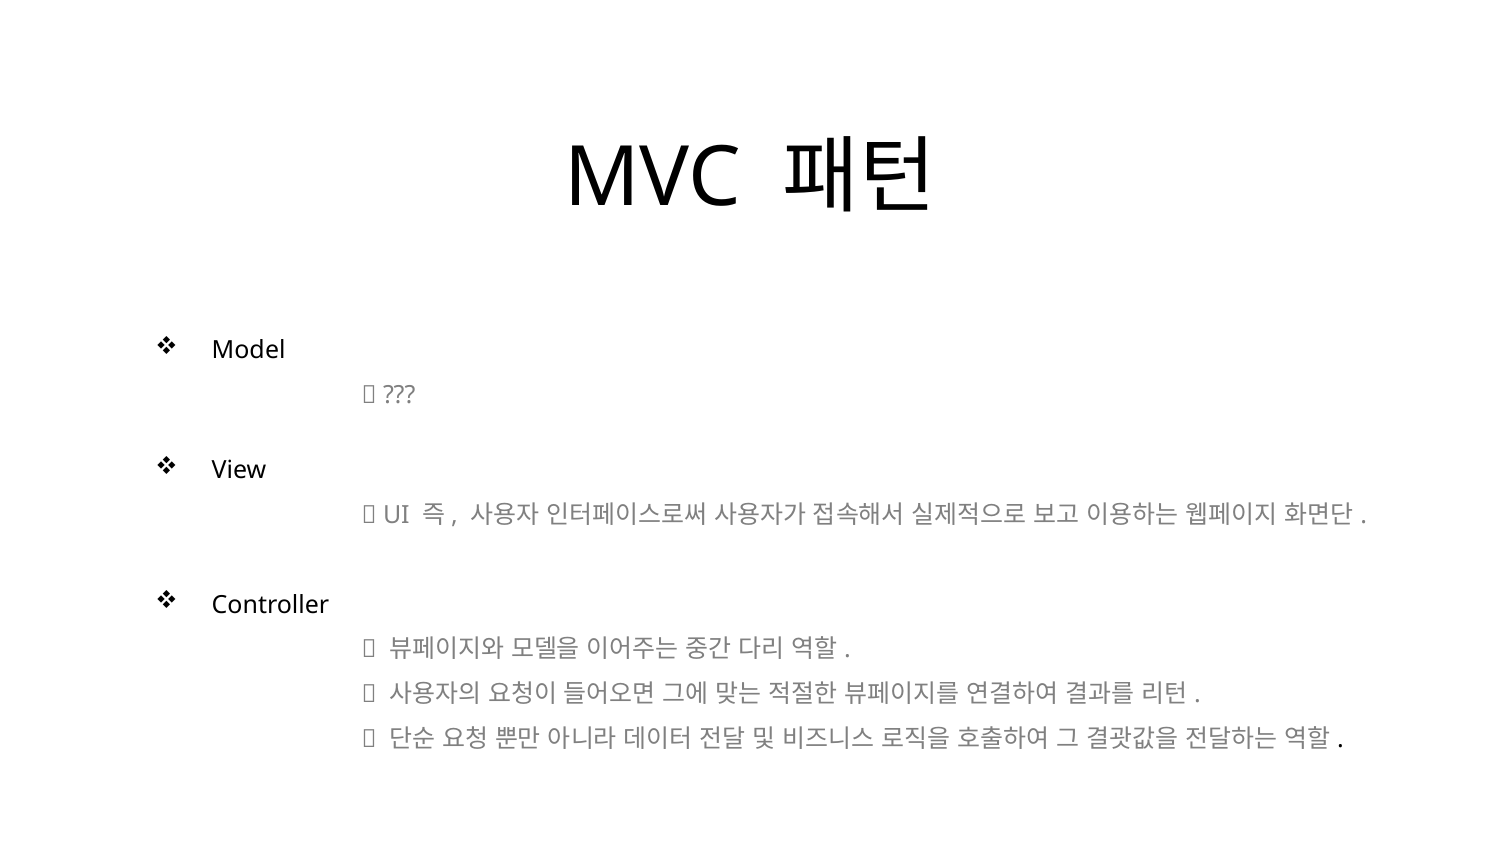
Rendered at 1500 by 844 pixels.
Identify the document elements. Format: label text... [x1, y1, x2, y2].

text_box MVC 패턴 [112, 82, 1388, 263]
text_box Model  ??? View  UI 즉, 사용자 인터페이스로써 사용자가 접속해서 실제적으로 보고 이용하는 웹페이지 화면단. Controller  뷰페이지와 모델을 이어주는 중간 다리 역할.  사용자의 요청이 들어오면 그에 맞는 적절한 뷰페이지를 연결하여 결과를 리턴.  단순 요청 뿐만 아니라 데이터 전달 및 비즈니스 로직을 호출하여 그 결괏값을 전달하는 역할. [140, 311, 1383, 761]
